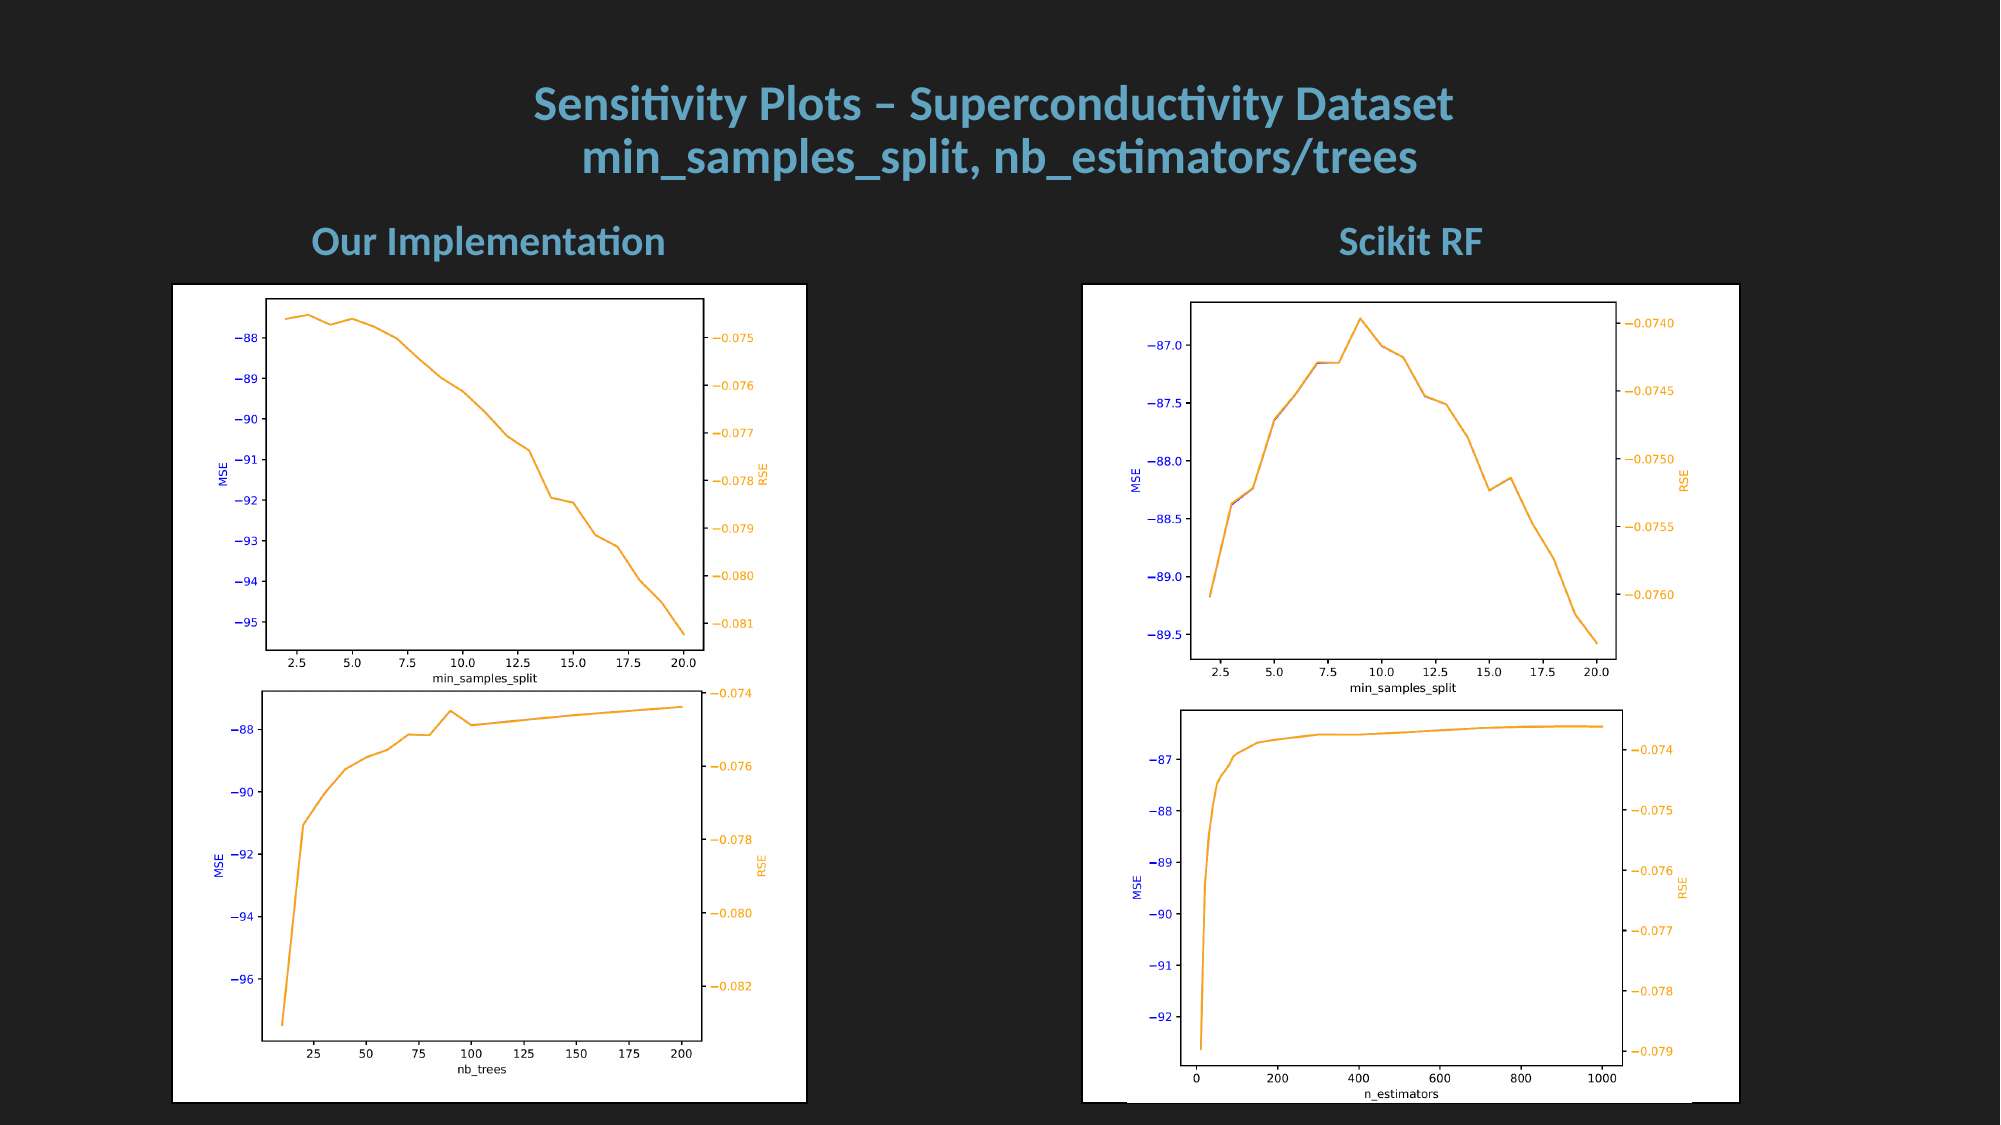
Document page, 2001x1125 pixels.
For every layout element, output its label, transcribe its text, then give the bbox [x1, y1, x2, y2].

picture [1127, 708, 1692, 1104]
picture [207, 297, 771, 1080]
title Sensitivity Plots – Superconductivity Dataset min_samples_split, nb_estimators/trees [137, 22, 1863, 240]
text_box [1081, 283, 1741, 1104]
text_box Scikit RF [1324, 206, 1499, 271]
text_box [171, 283, 808, 1104]
picture [1123, 300, 1696, 700]
text_box Our Implementation [296, 206, 682, 271]
